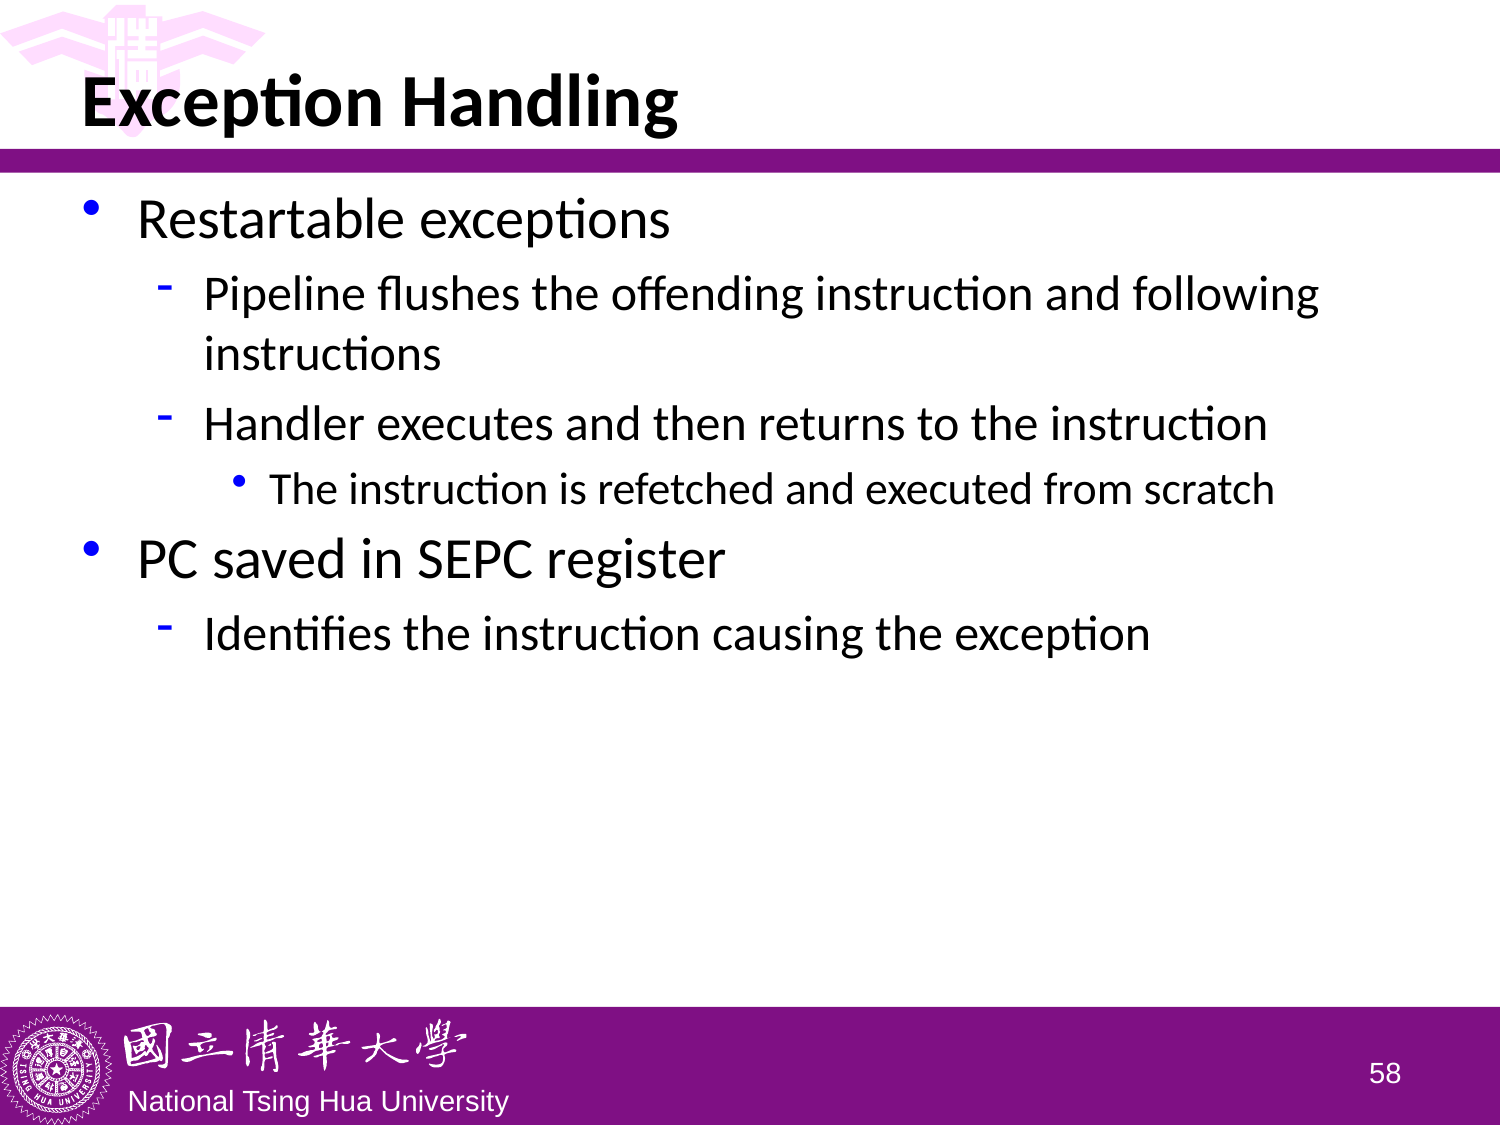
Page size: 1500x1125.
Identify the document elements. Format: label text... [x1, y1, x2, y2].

list Restartable exceptions Pipeline flushes the offending instruction and following instructions Handler executes and then returns to the instruction The instruction is refetched and executed from scratch PC saved in SEPC register Identifies the instruction causing the exception [66, 172, 1436, 1003]
slide_number 57 [1104, 1021, 1417, 1097]
title Exception Handling [66, 37, 1436, 149]
